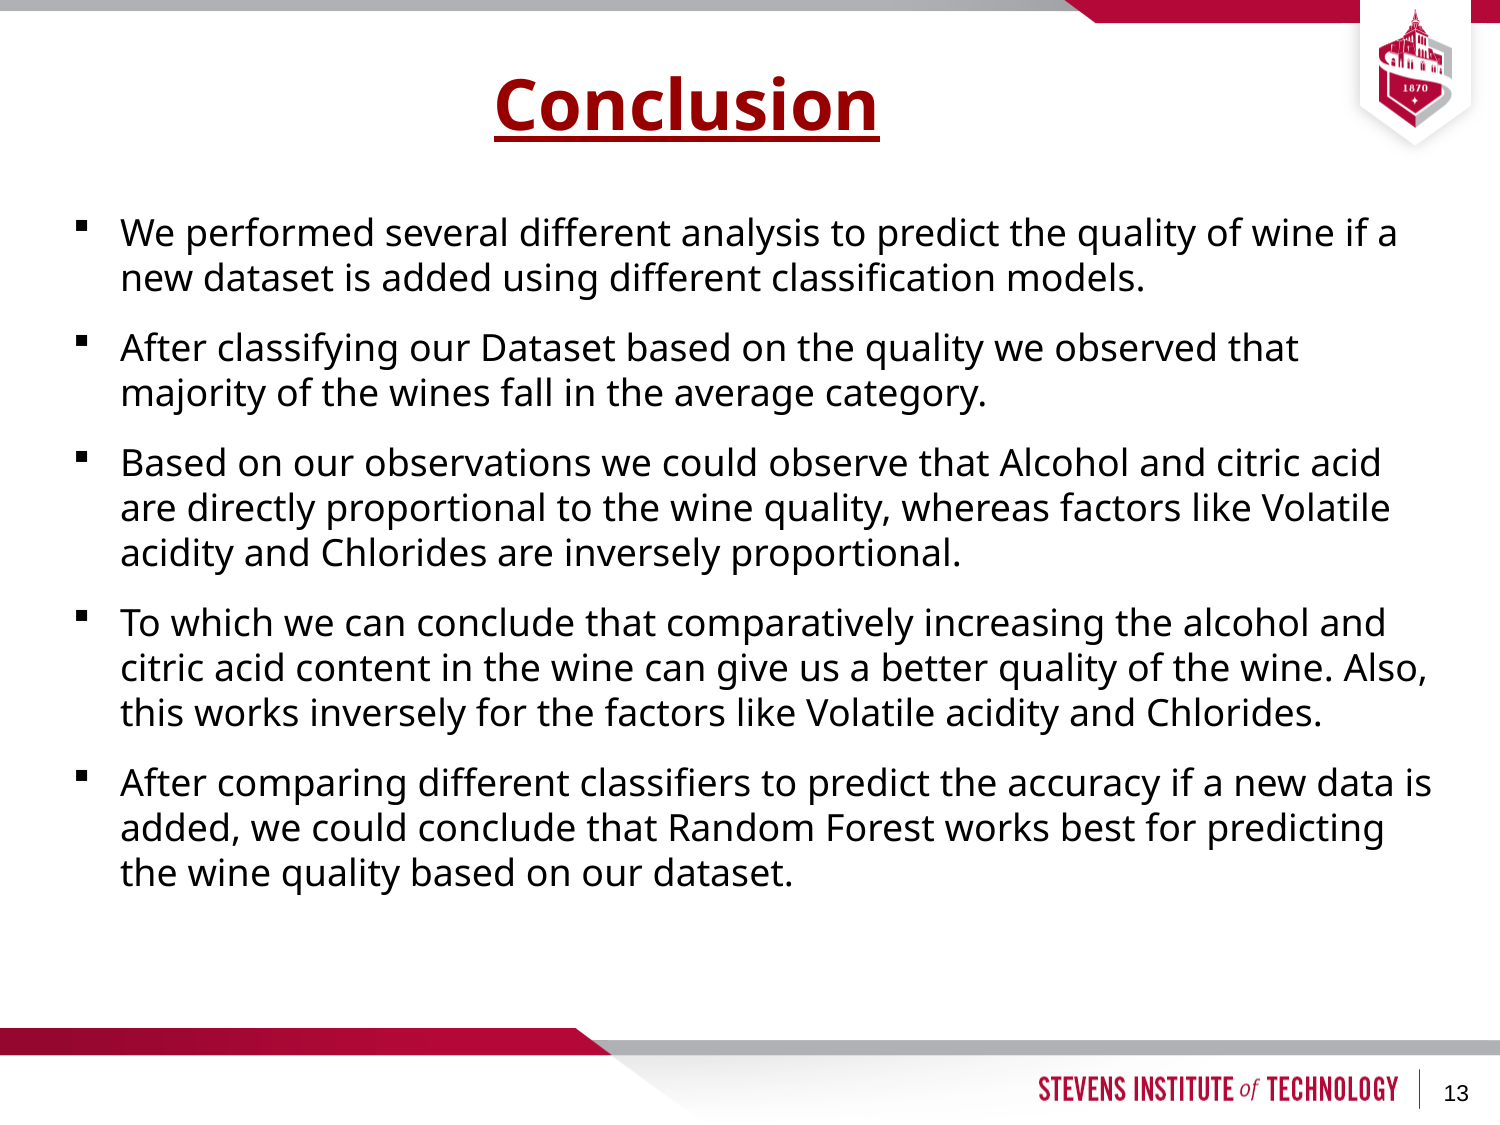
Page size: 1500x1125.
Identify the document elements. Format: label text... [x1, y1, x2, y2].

slide_number 13 [1428, 1071, 1490, 1108]
title Conclusion [37, 45, 1338, 193]
picture [0, 1028, 1500, 1125]
list We performed several different analysis to predict the quality of wine if a new dataset is added using different classification models. After classifying our Dataset based on the quality we observed that majority of the wines fall in the average category. Based on our observations we could observe that Alcohol and citric acid are directly proportional to the wine quality, whereas factors like Volatile acidity and Chlorides are inversely proportional. To which we can conclude that comparatively increasing the alcohol and citric acid content in the wine can give us a better quality of the wine. Also, this works inversely for the factors like Volatile acidity and Chlorides. After comparing different classifiers to predict the accuracy if a new data is added, we could conclude that Random Forest works best for predicting the wine quality based on our dataset. [20, 193, 1463, 1020]
picture [0, 0, 1500, 160]
